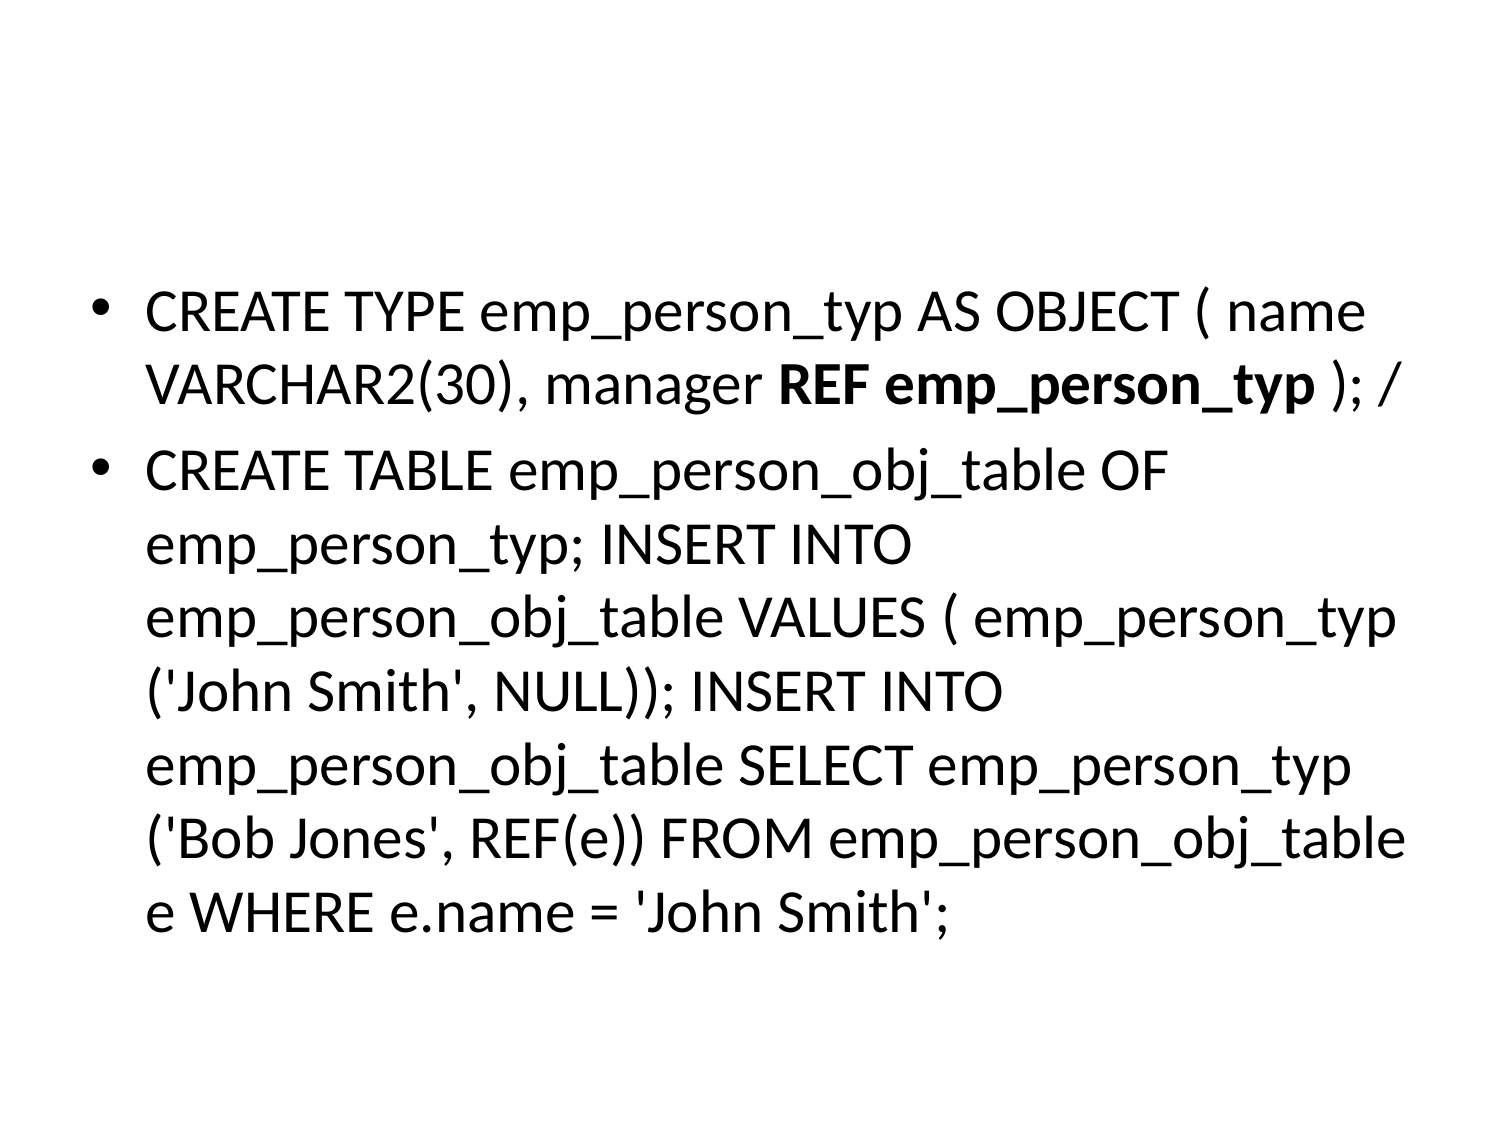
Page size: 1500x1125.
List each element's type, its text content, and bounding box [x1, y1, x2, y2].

list CREATE TYPE emp_person_typ AS OBJECT ( name VARCHAR2(30), manager REF emp_person_typ ); / CREATE TABLE emp_person_obj_table OF emp_person_typ; INSERT INTO emp_person_obj_table VALUES ( emp_person_typ ('John Smith', NULL)); INSERT INTO emp_person_obj_table SELECT emp_person_typ ('Bob Jones', REF(e)) FROM emp_person_obj_table e WHERE e.name = 'John Smith'; [75, 262, 1425, 1005]
